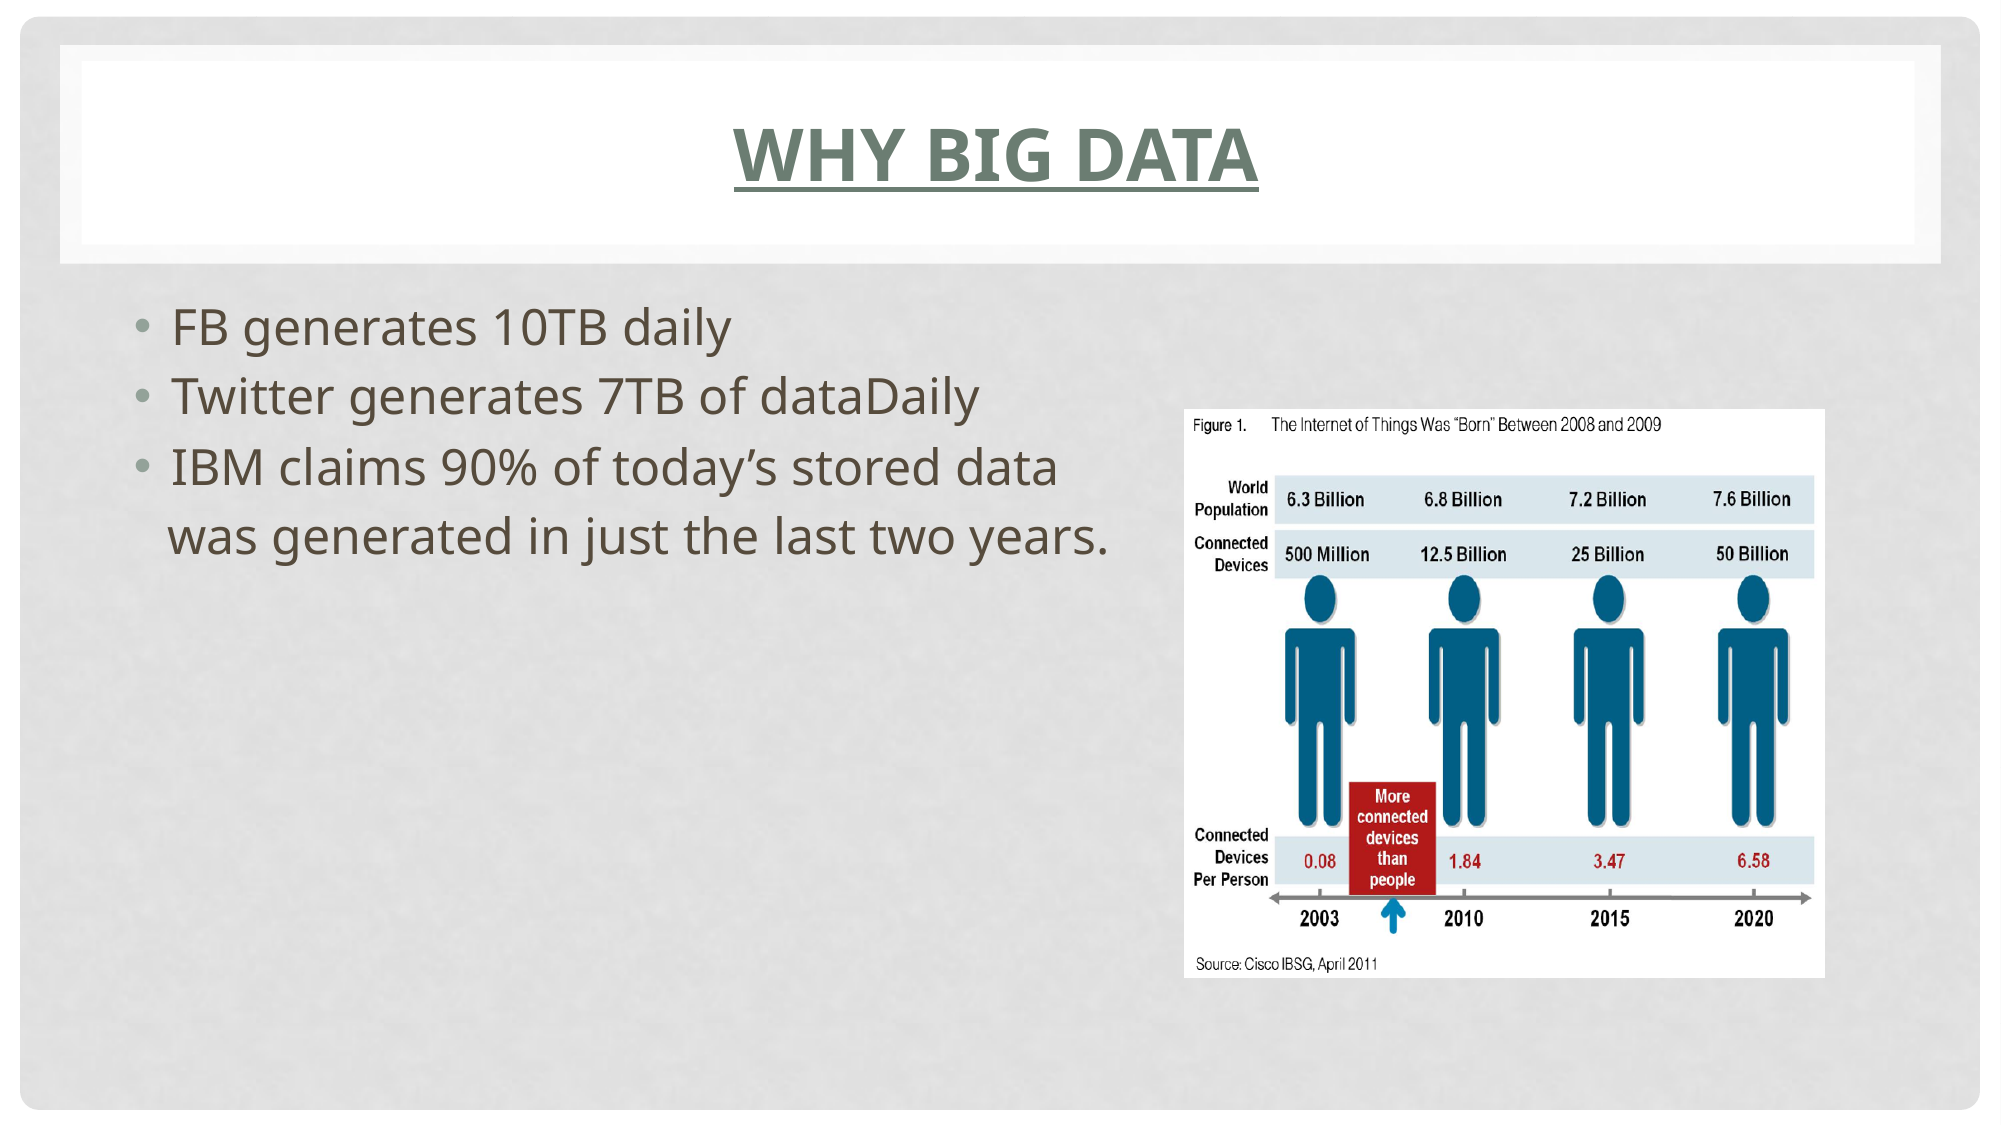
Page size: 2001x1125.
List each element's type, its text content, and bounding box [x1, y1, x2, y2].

list FB generates 10TB daily Twitter generates 7TB of dataDaily IBM claims 90% of today’s stored data was generated in just the last two years. [99, 287, 1900, 1005]
picture [1184, 409, 1826, 979]
title Why Big Data [93, 66, 1900, 238]
